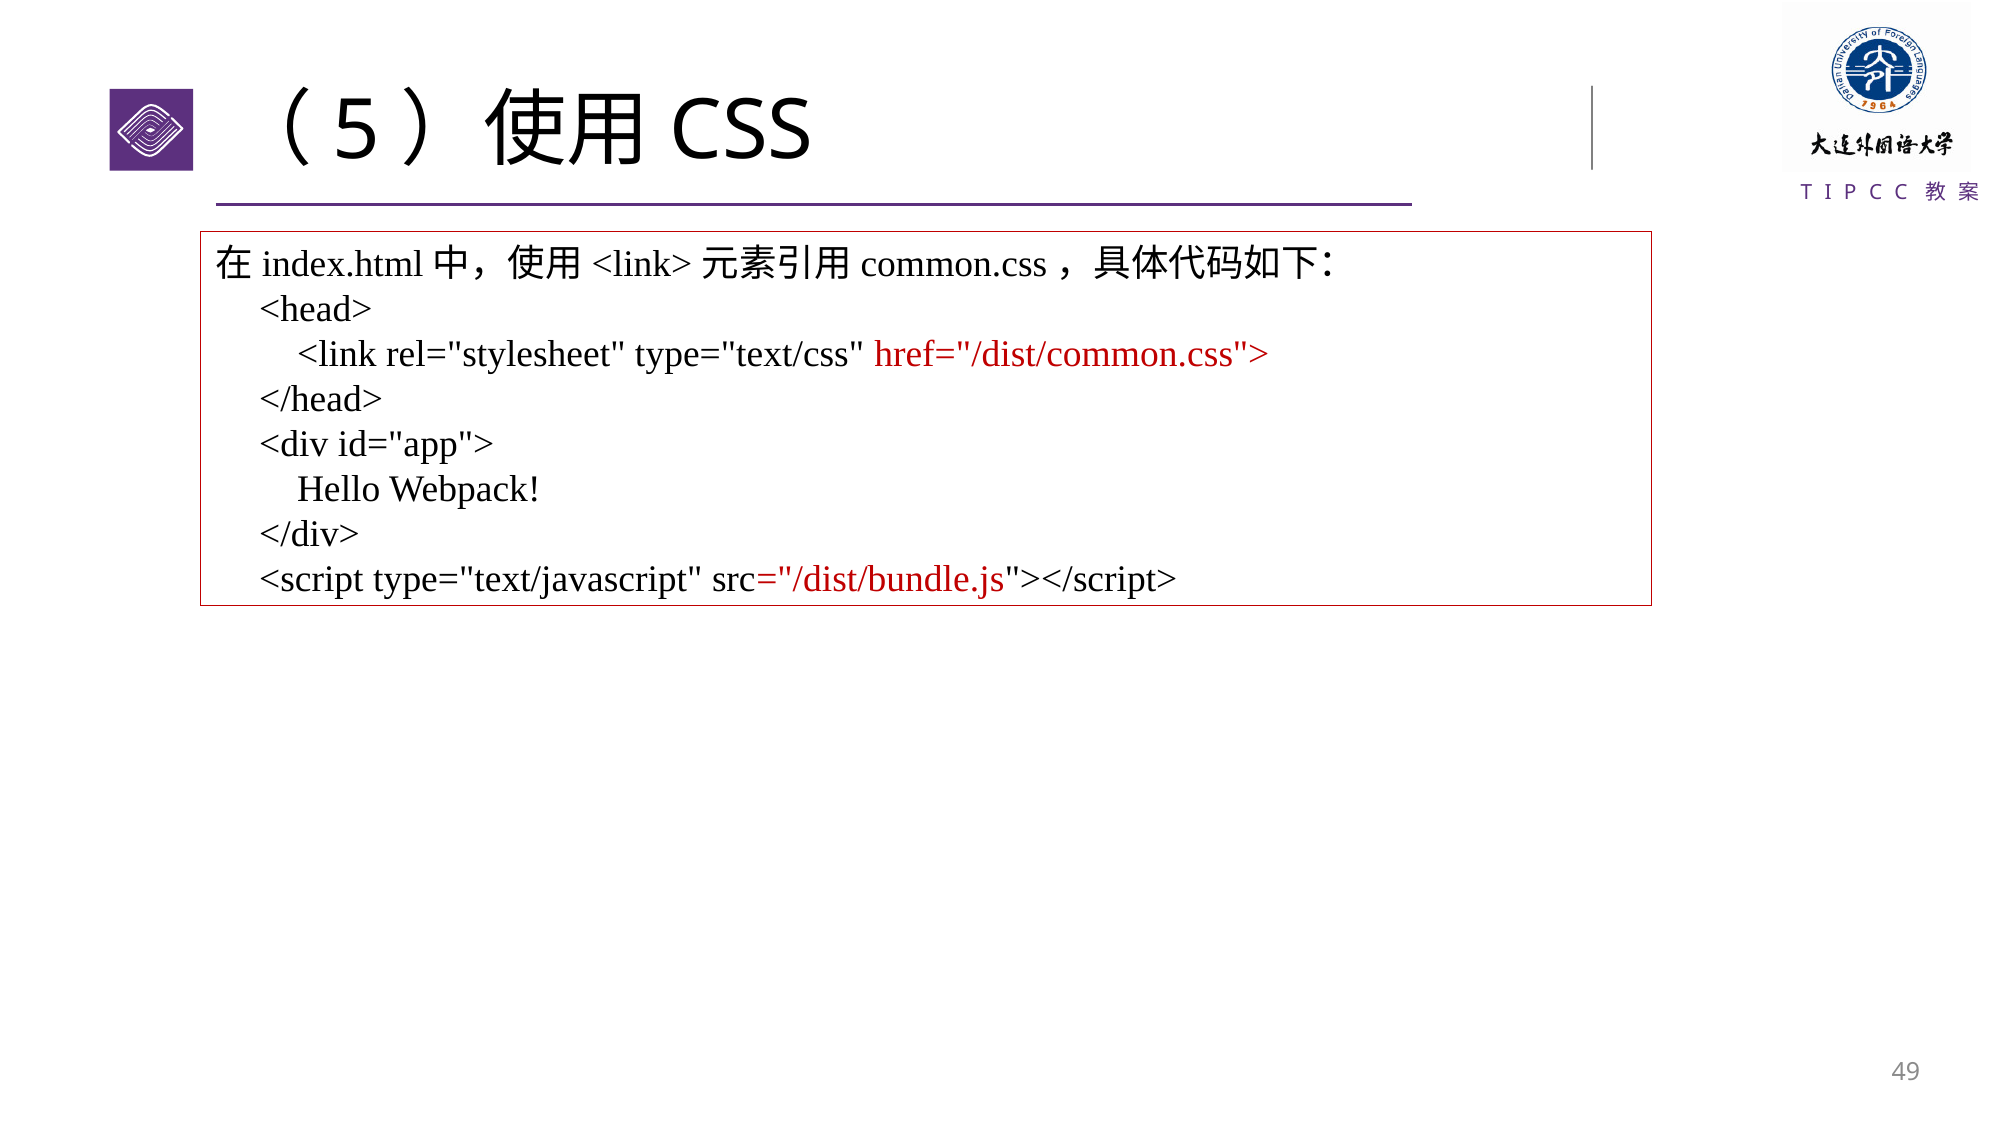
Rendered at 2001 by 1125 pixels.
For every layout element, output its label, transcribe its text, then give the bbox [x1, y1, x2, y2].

title （5）使用CSS [214, 59, 1564, 205]
text_box 在index.html中，使用<link>元素引用common.css，具体代码如下： <head> <link rel="stylesheet" type="text/css" href="/dist/common.css"> </head> <div id="app"> Hello Webpack! </div> <script type="text/javascript" src="/dist/bundle.js"></script> [200, 231, 1652, 606]
picture [1782, 2, 1971, 172]
slide_number 48 [1485, 1042, 1936, 1103]
